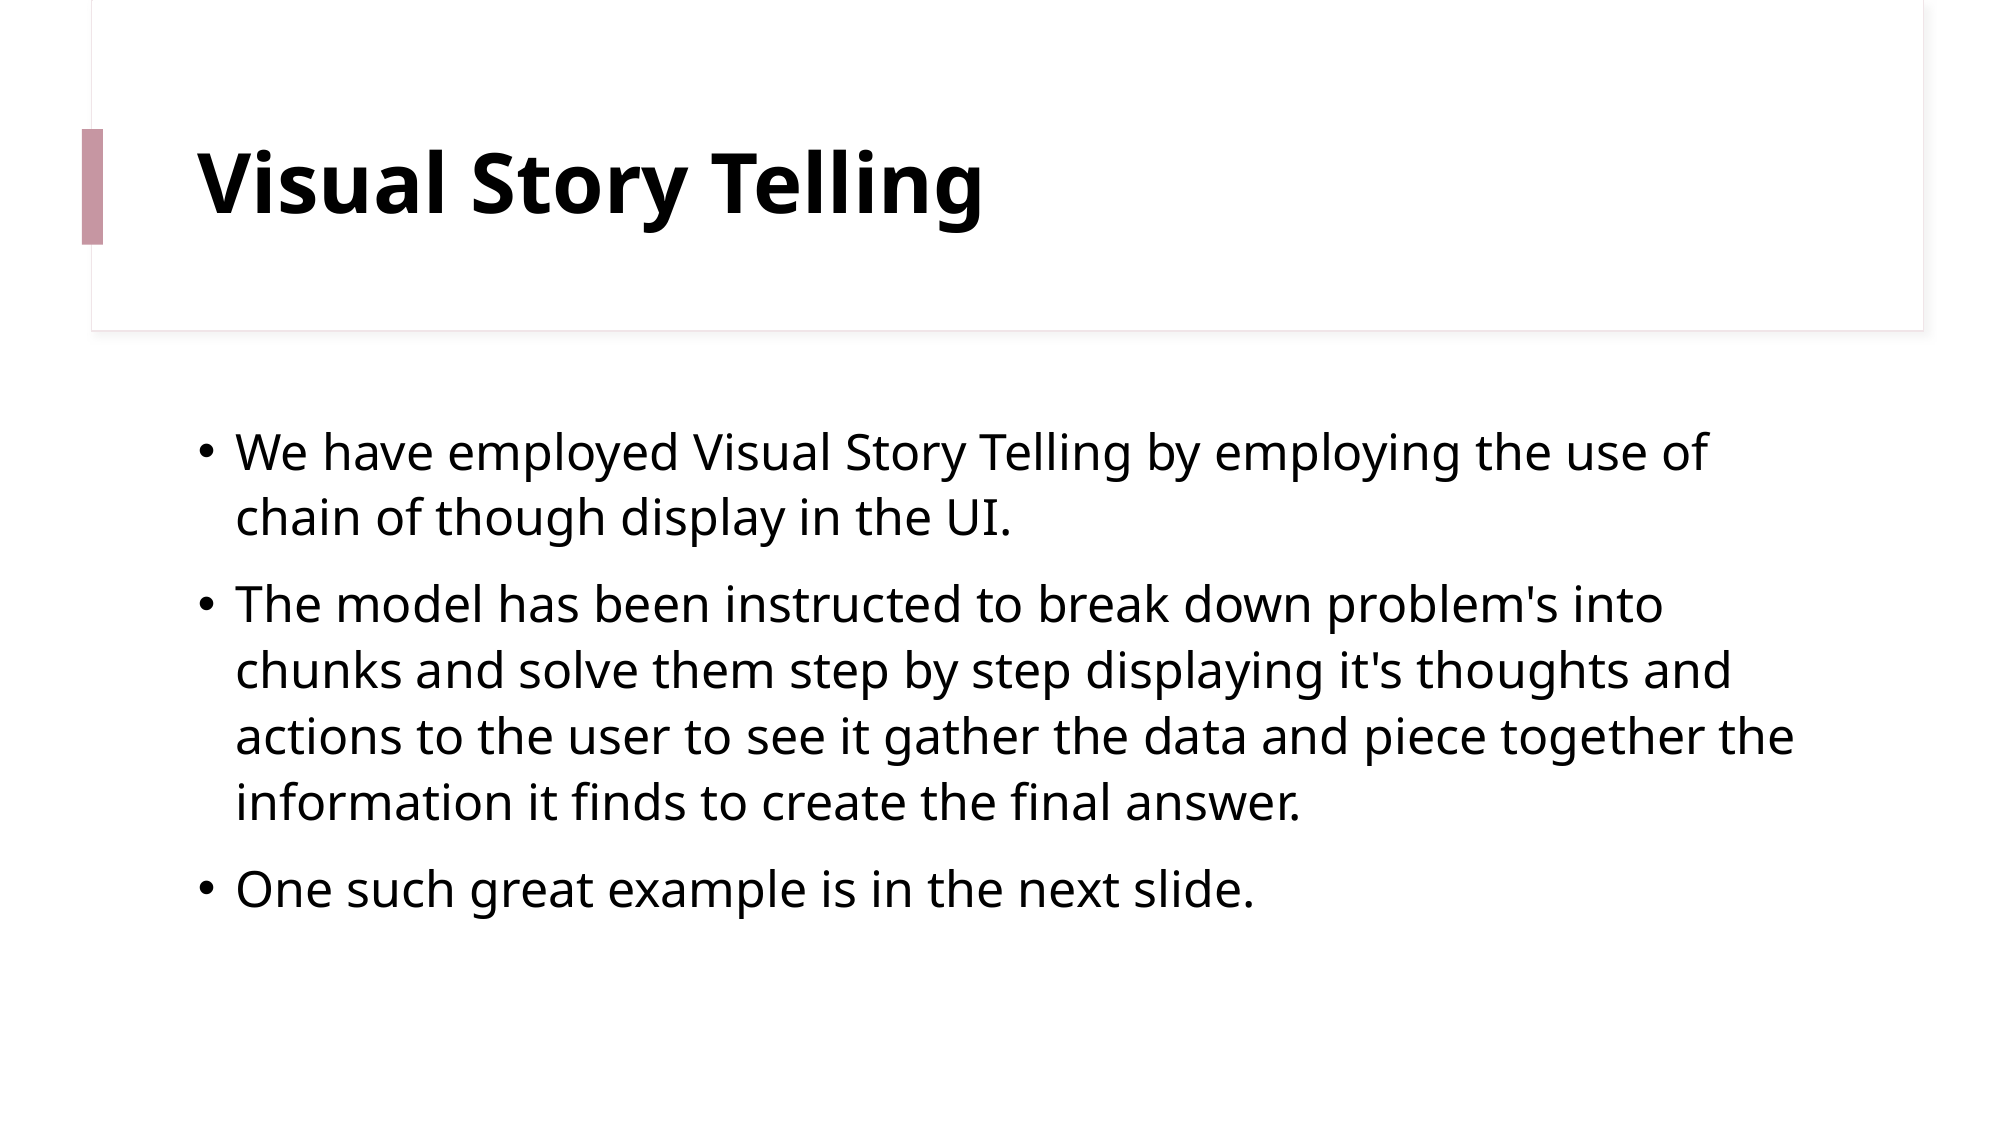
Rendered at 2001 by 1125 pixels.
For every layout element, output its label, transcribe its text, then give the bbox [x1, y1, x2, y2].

title Visual Story Telling [183, 90, 1851, 284]
list We have employed Visual Story Telling by employing the use of chain of though display in the UI. The model has been instructed to break down problem's into chunks and solve them step by step displaying it's thoughts and actions to the user to see it gather the data and piece together the information it finds to create the final answer. One such great example is in the next slide. [183, 406, 1851, 1013]
